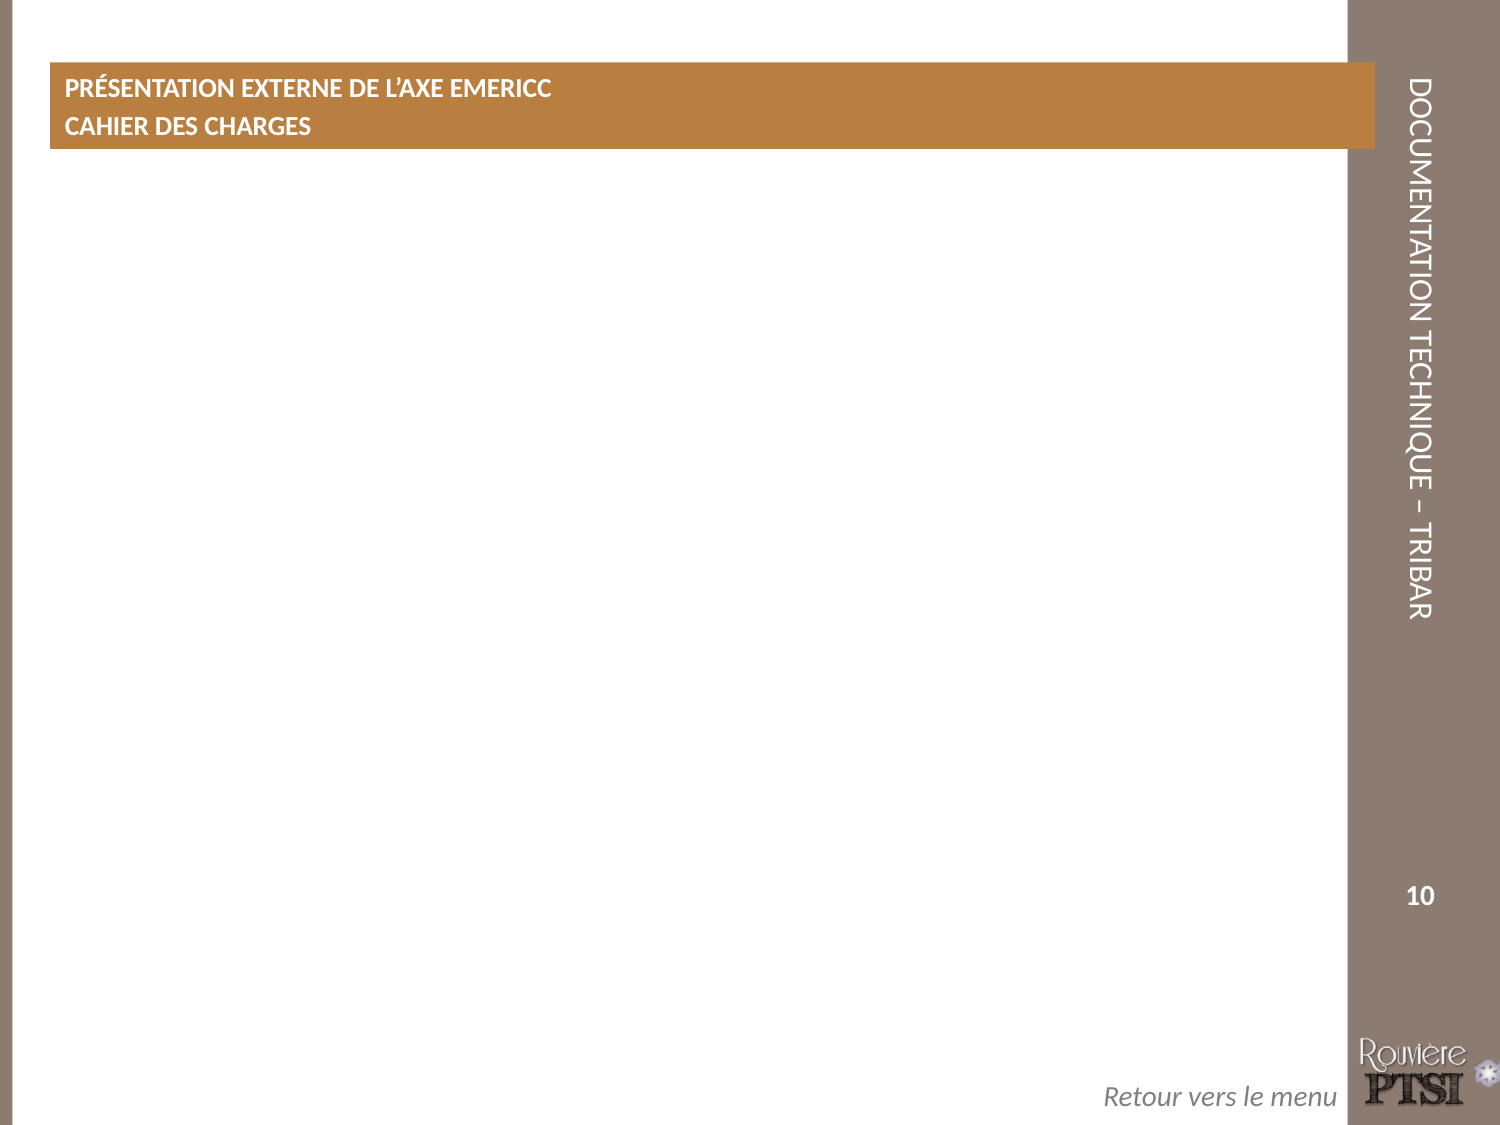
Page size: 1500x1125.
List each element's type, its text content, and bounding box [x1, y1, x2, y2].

text_box Retour vers le menu [17, 1070, 1353, 1121]
picture [1359, 1037, 1500, 1109]
list Présentation externe de l’axe Emericc Cahier des charges [50, 62, 1375, 149]
slide_number 10 [1340, 869, 1500, 917]
